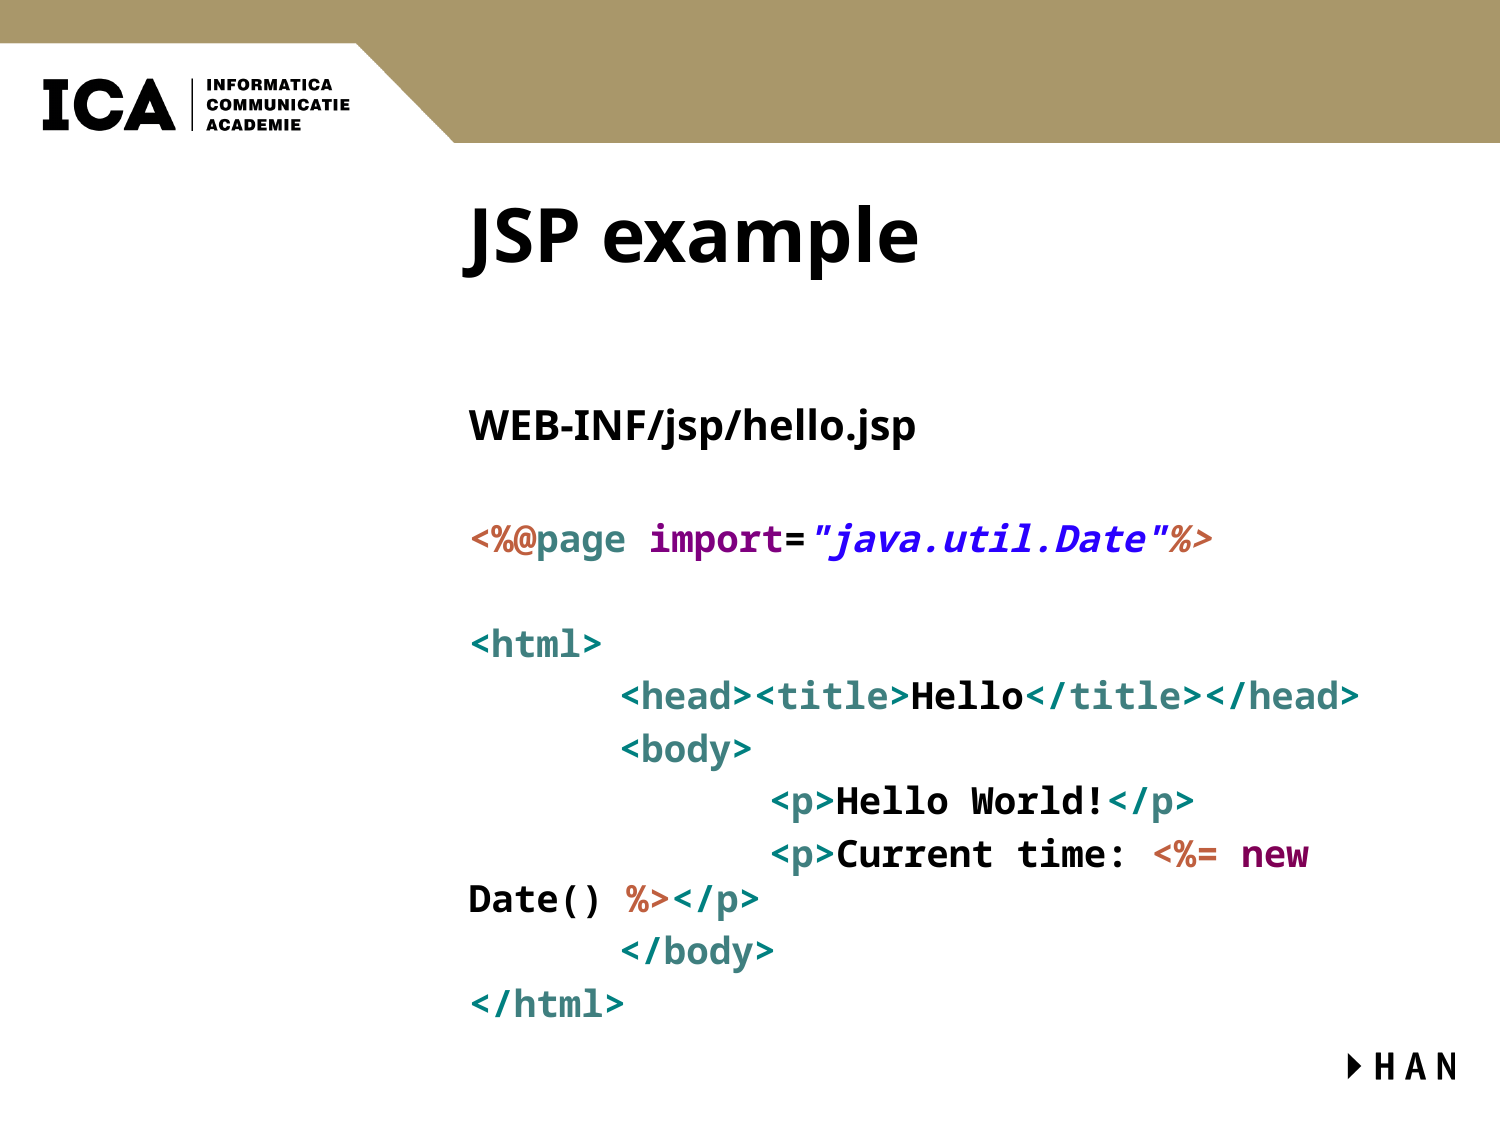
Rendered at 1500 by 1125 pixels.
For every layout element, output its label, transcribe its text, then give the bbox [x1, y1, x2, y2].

list WEB-INF/jsp/hello.jsp <%@page import="java.util.Date"%> <html> <head><title>Hello</title></head> <body> <p>Hello World!</p> <p>Current time: <%= new Date() %></p> </body> </html> [453, 391, 1455, 1040]
title JSP example [453, 179, 1455, 287]
